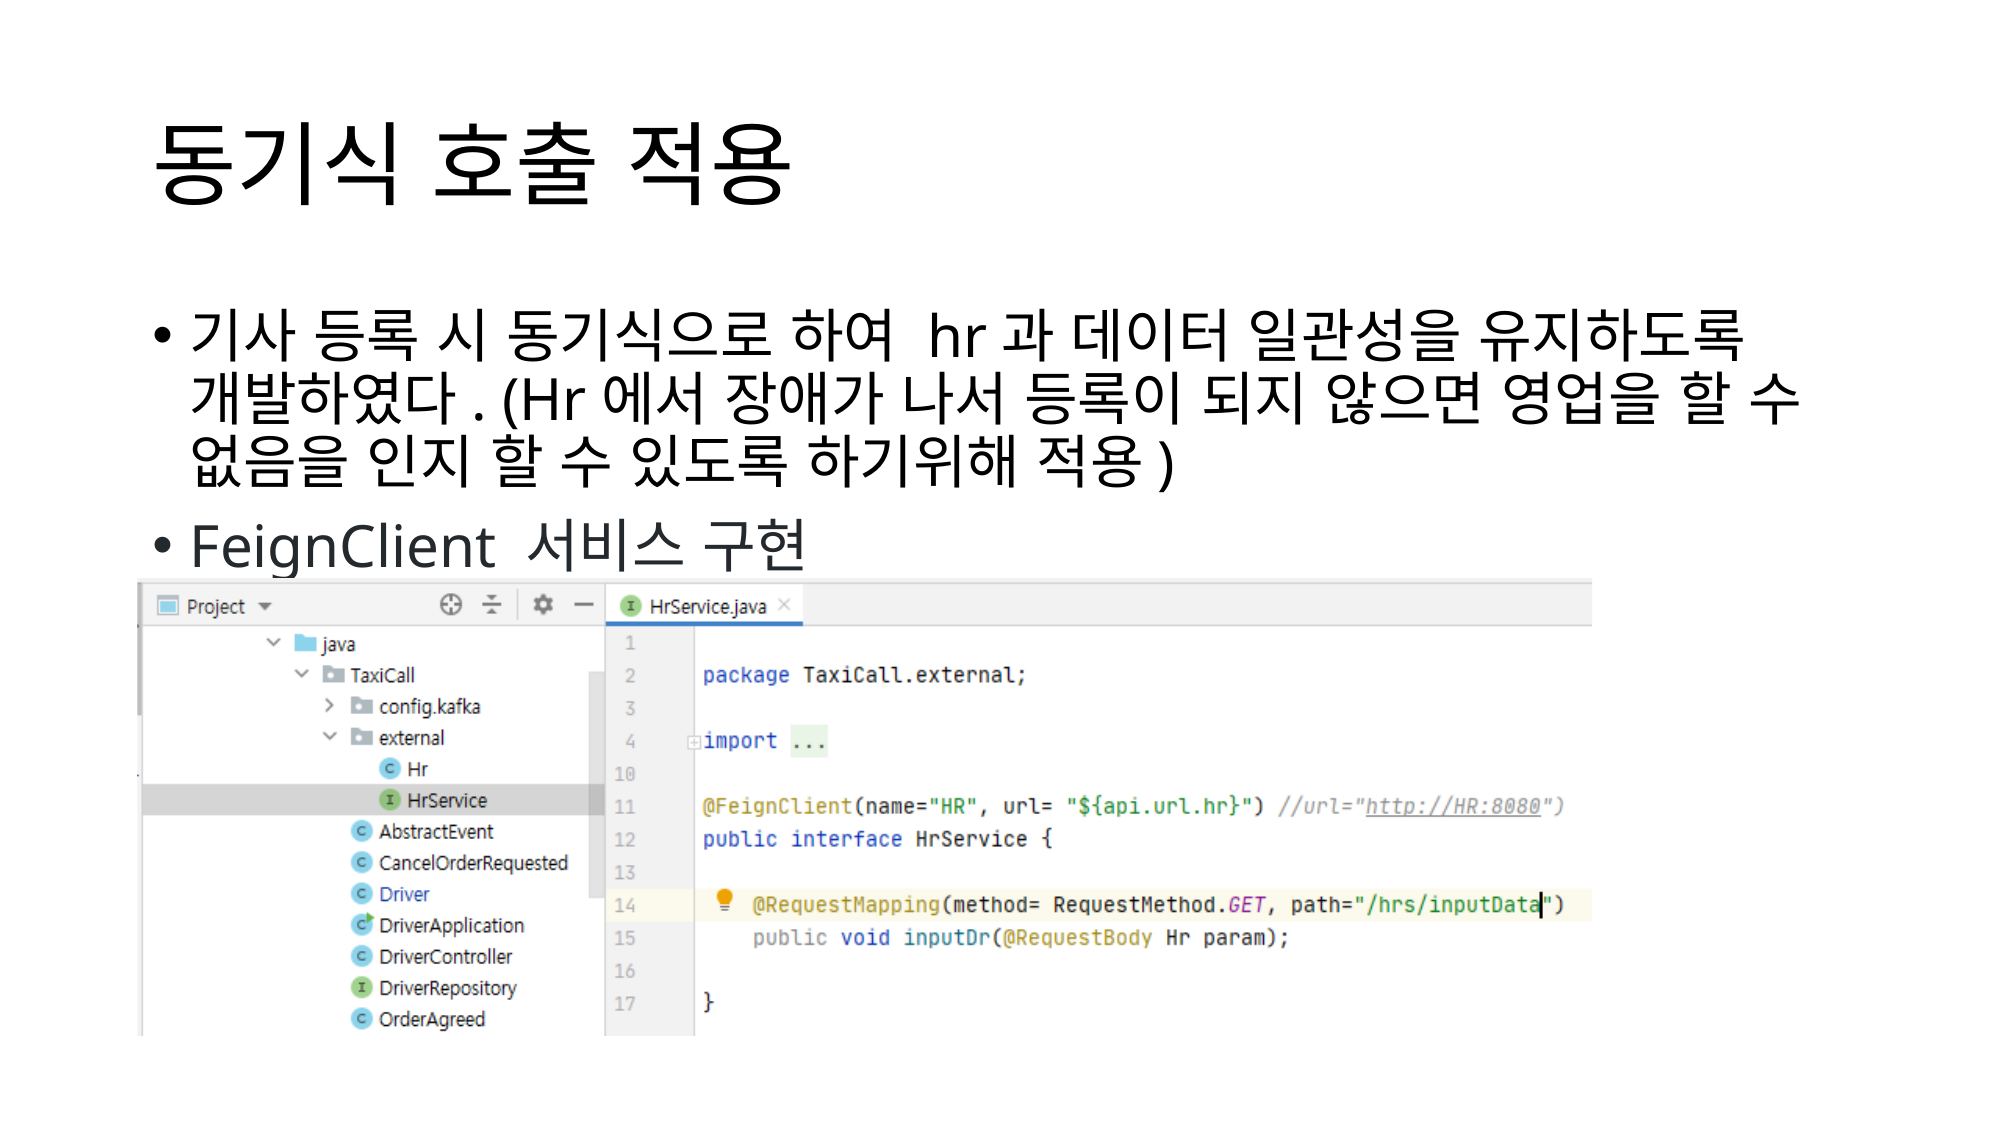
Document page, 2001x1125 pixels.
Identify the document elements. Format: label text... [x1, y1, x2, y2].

title 동기식 호출 적용 [137, 59, 1863, 278]
picture [137, 578, 1593, 1036]
list 기사 등록 시 동기식으로 하여 hr과 데이터 일관성을 유지하도록 개발하였다. (Hr에서 장애가 나서 등록이 되지 않으면 영업을 할 수 없음을 인지 할 수 있도록 하기위해 적용) FeignClient 서비스 구현 [137, 299, 1863, 1014]
